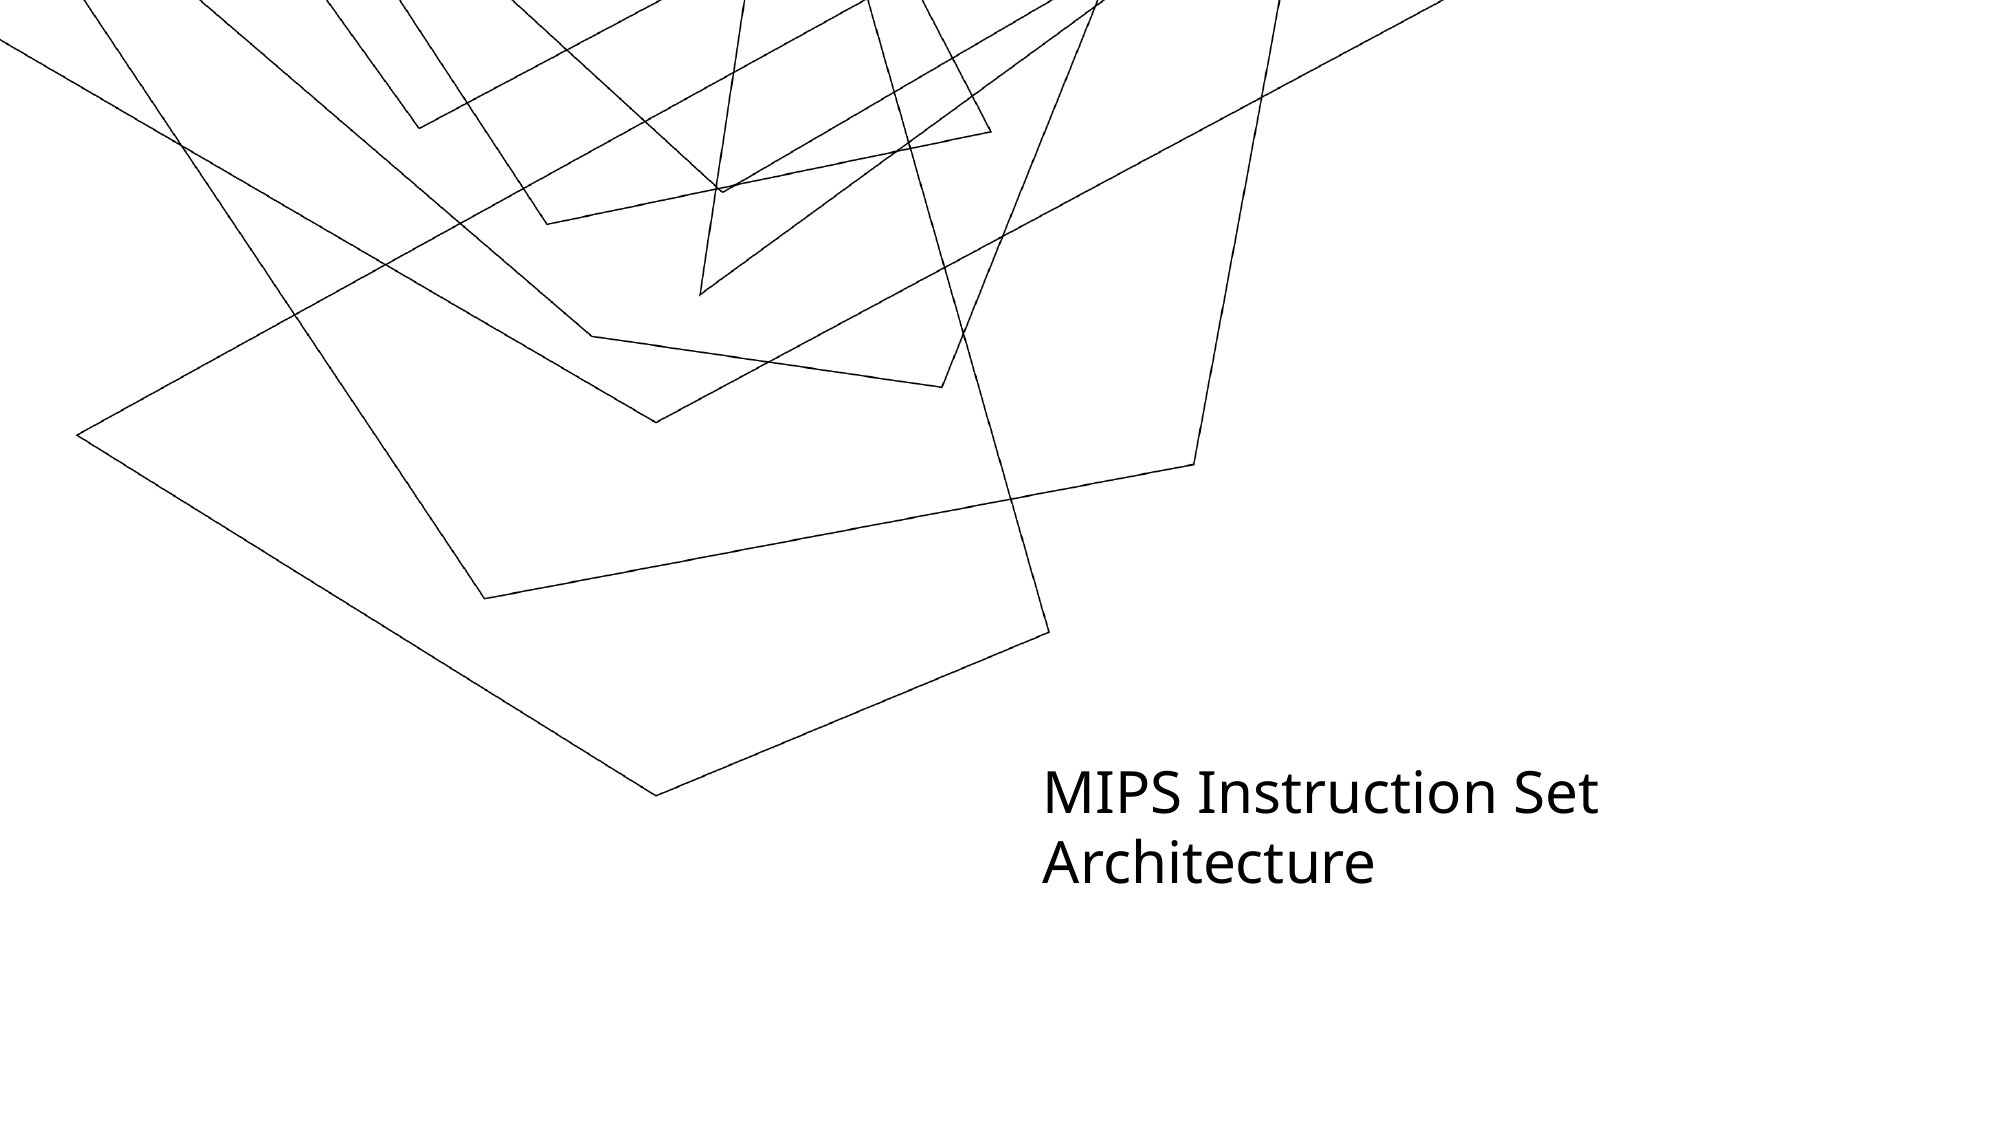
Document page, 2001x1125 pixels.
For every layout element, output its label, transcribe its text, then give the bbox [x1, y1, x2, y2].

picture [0, 0, 1557, 830]
text_box MIPS Instruction Set Architecture [953, 747, 1942, 903]
